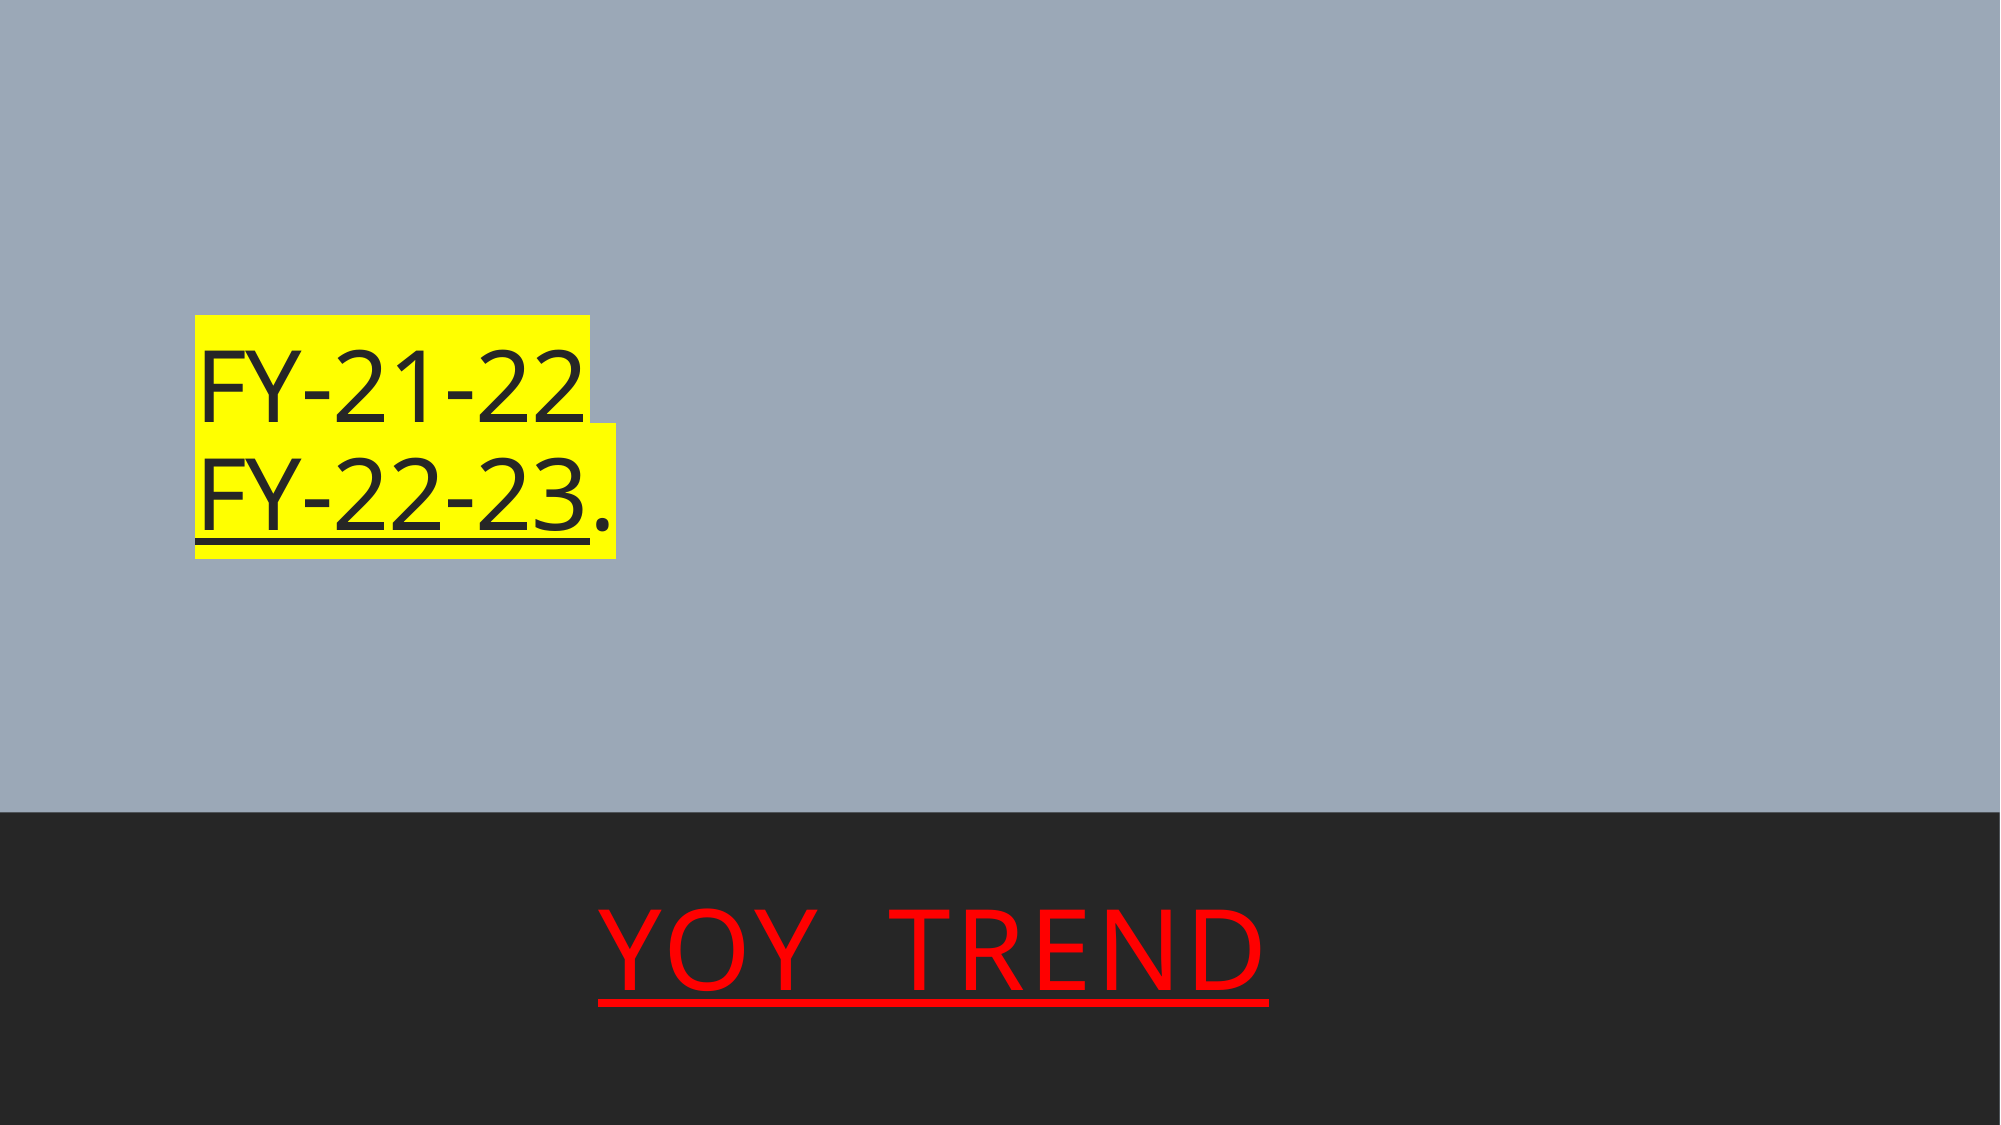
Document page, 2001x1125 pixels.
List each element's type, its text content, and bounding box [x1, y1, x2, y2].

text_box [0, 811, 2000, 1125]
text_box [0, 0, 2000, 811]
title FY-21-22 FY-22-23. [180, 124, 1830, 763]
subtitle YOY TREND [180, 857, 1831, 1045]
